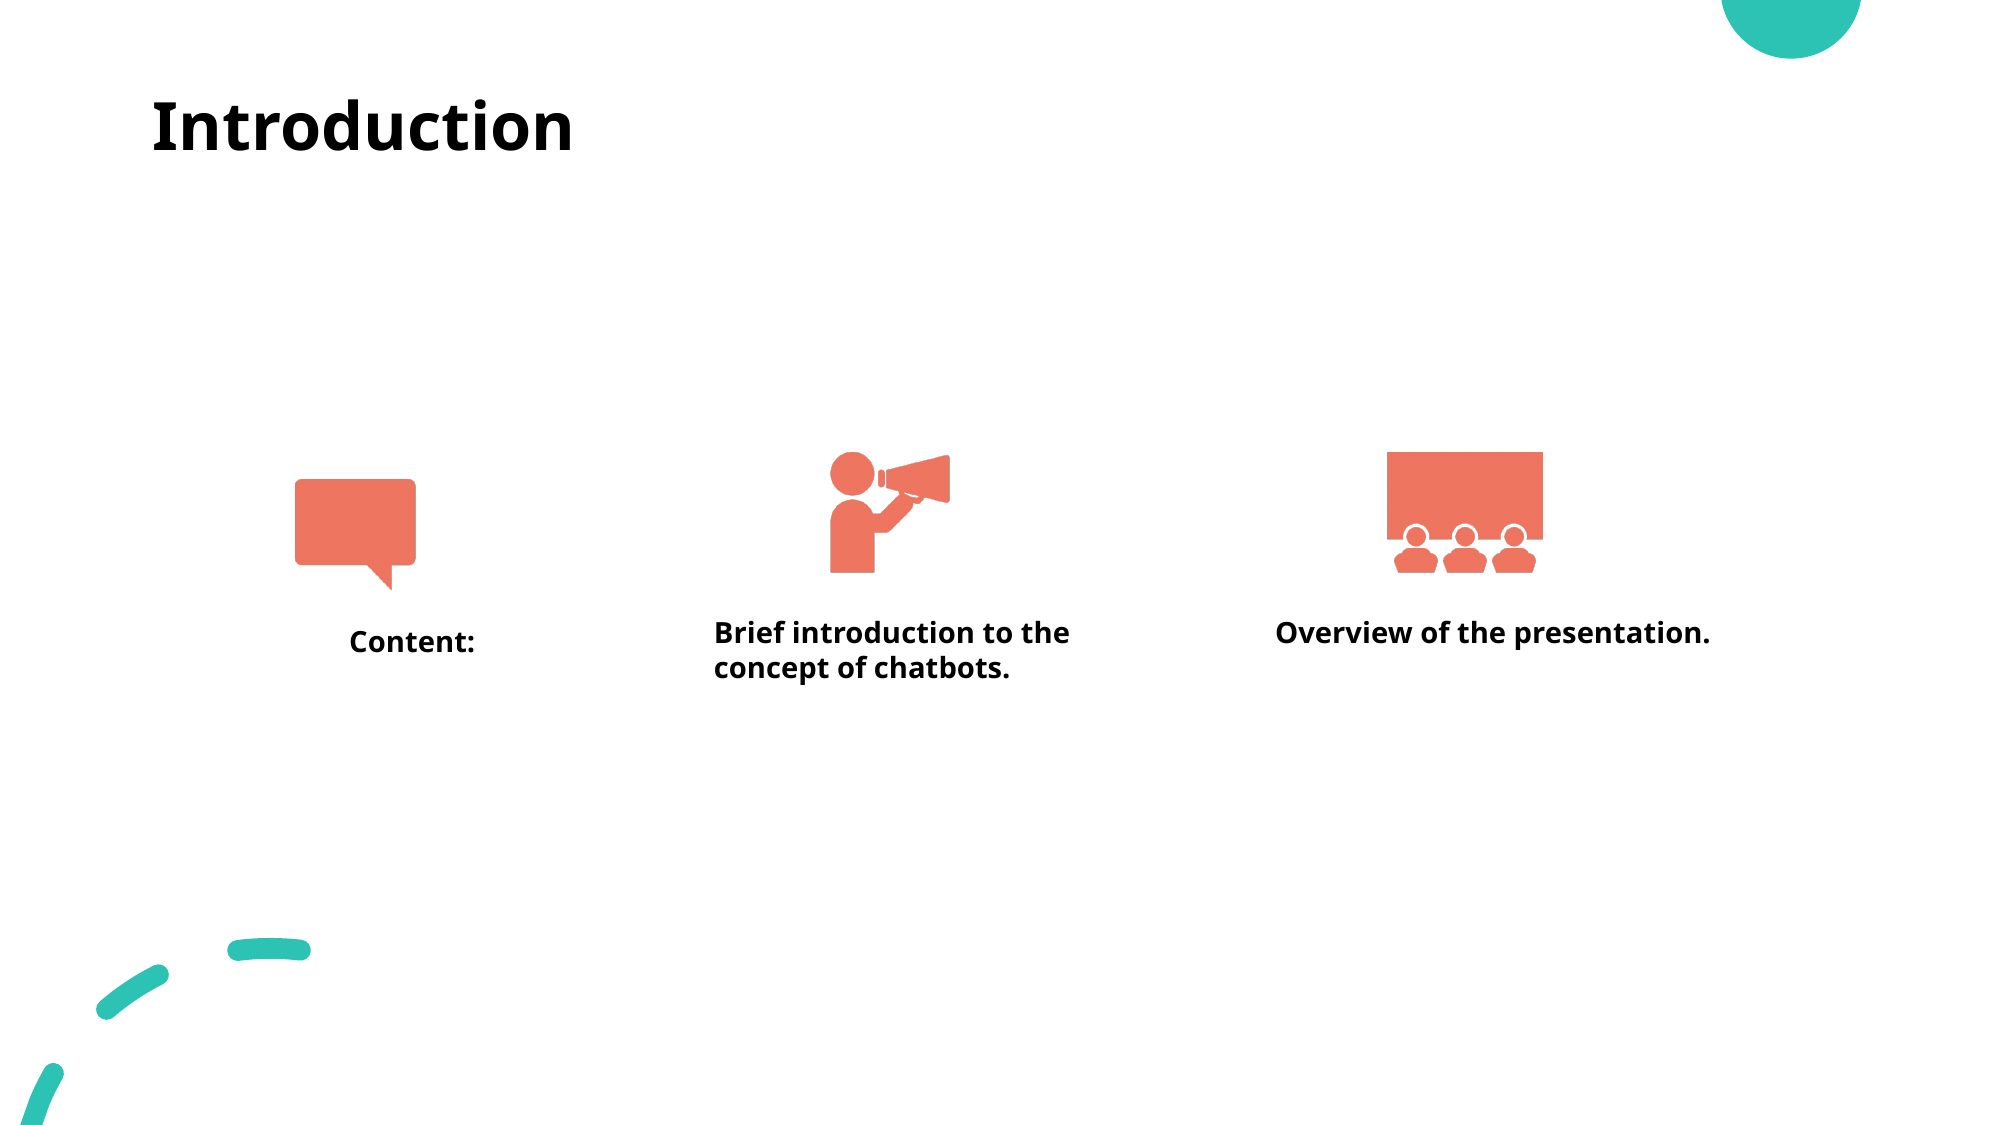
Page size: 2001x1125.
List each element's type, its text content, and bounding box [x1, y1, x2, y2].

title Introduction [137, 59, 1863, 278]
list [151, 310, 1754, 836]
